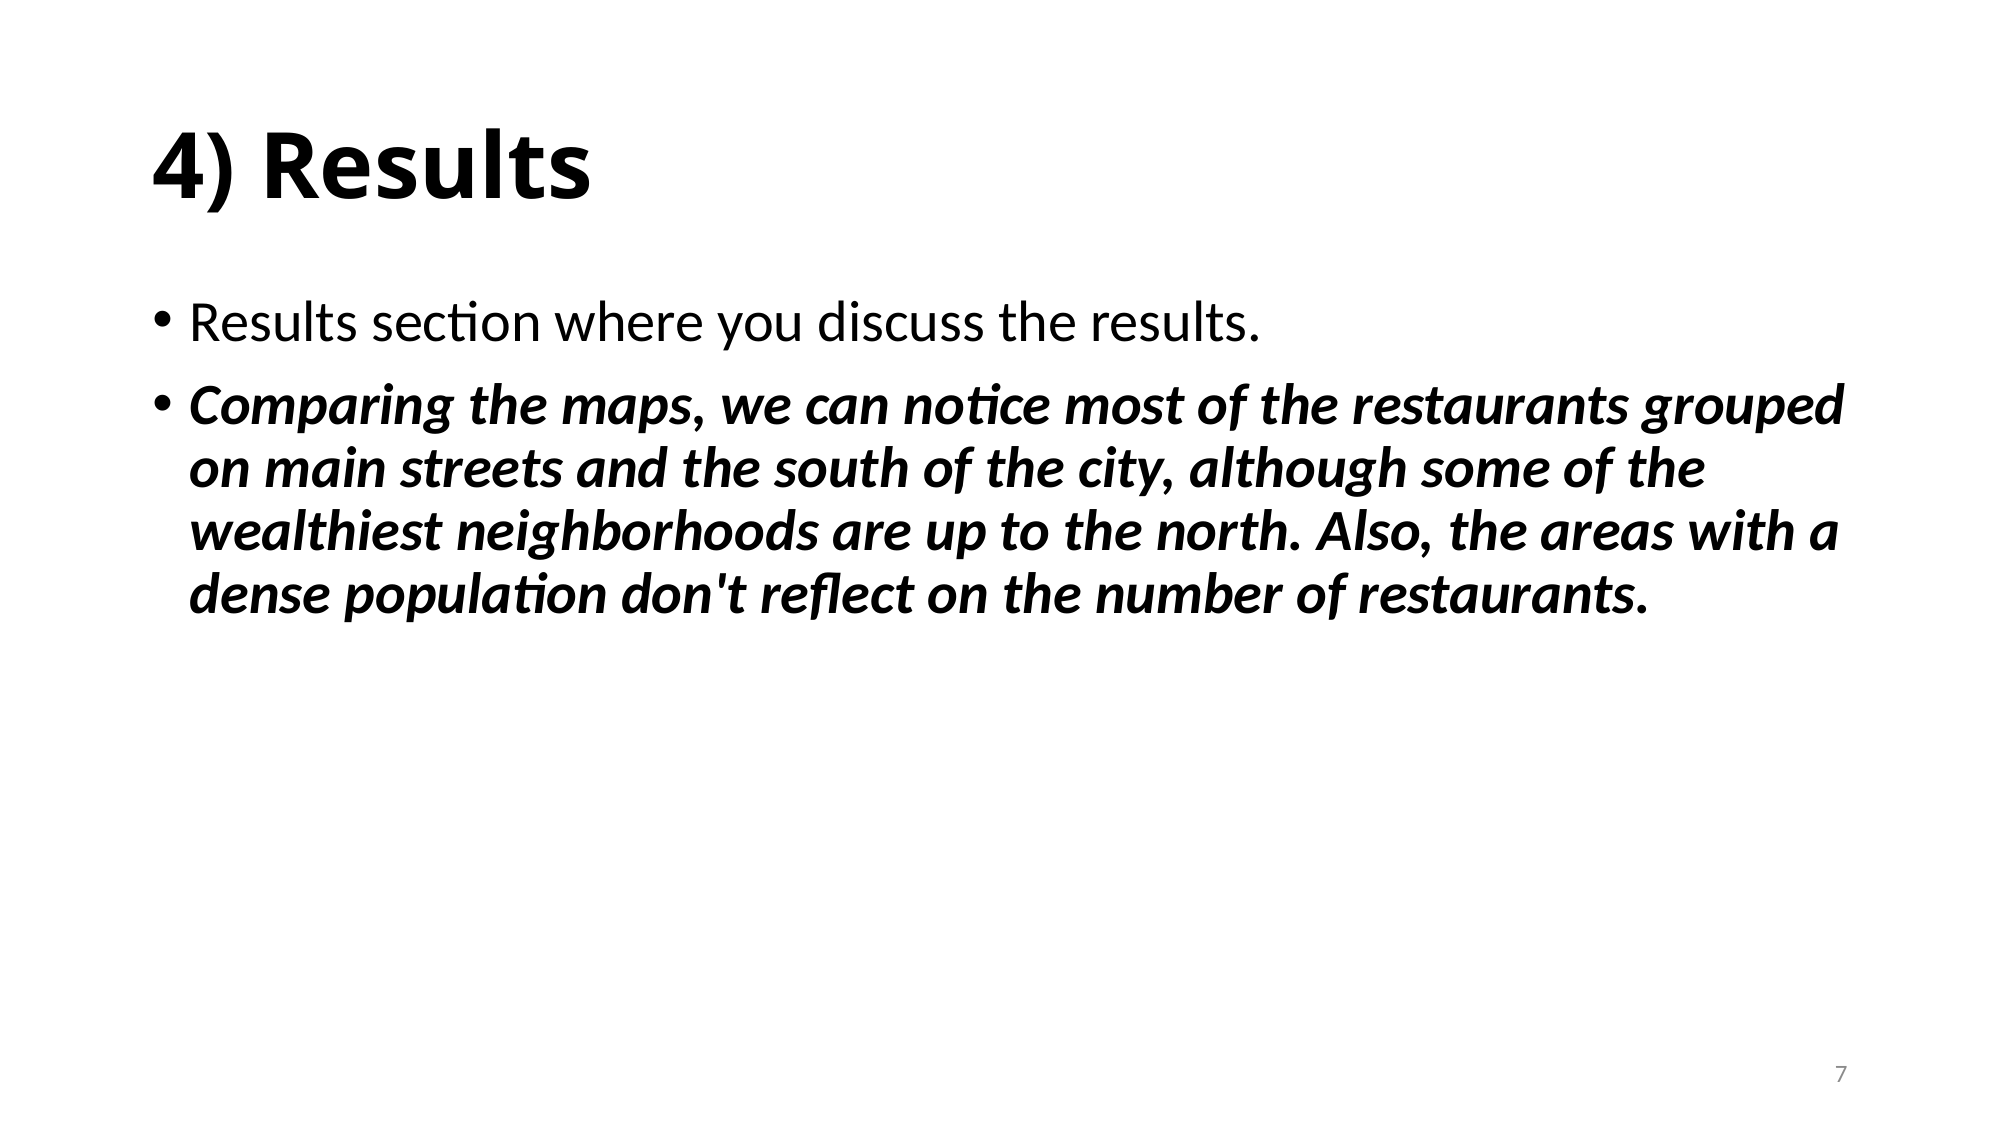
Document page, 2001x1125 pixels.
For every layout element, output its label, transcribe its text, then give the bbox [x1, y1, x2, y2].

slide_number 7 [1412, 1042, 1863, 1103]
list Results section where you discuss the results. Comparing the maps, we can notice most of the restaurants grouped on main streets and the south of the city, although some of the wealthiest neighborhoods are up to the north. Also, the areas with a dense population don't reflect on the number of restaurants. [137, 283, 1863, 1023]
title 4) Results [137, 59, 1863, 278]
